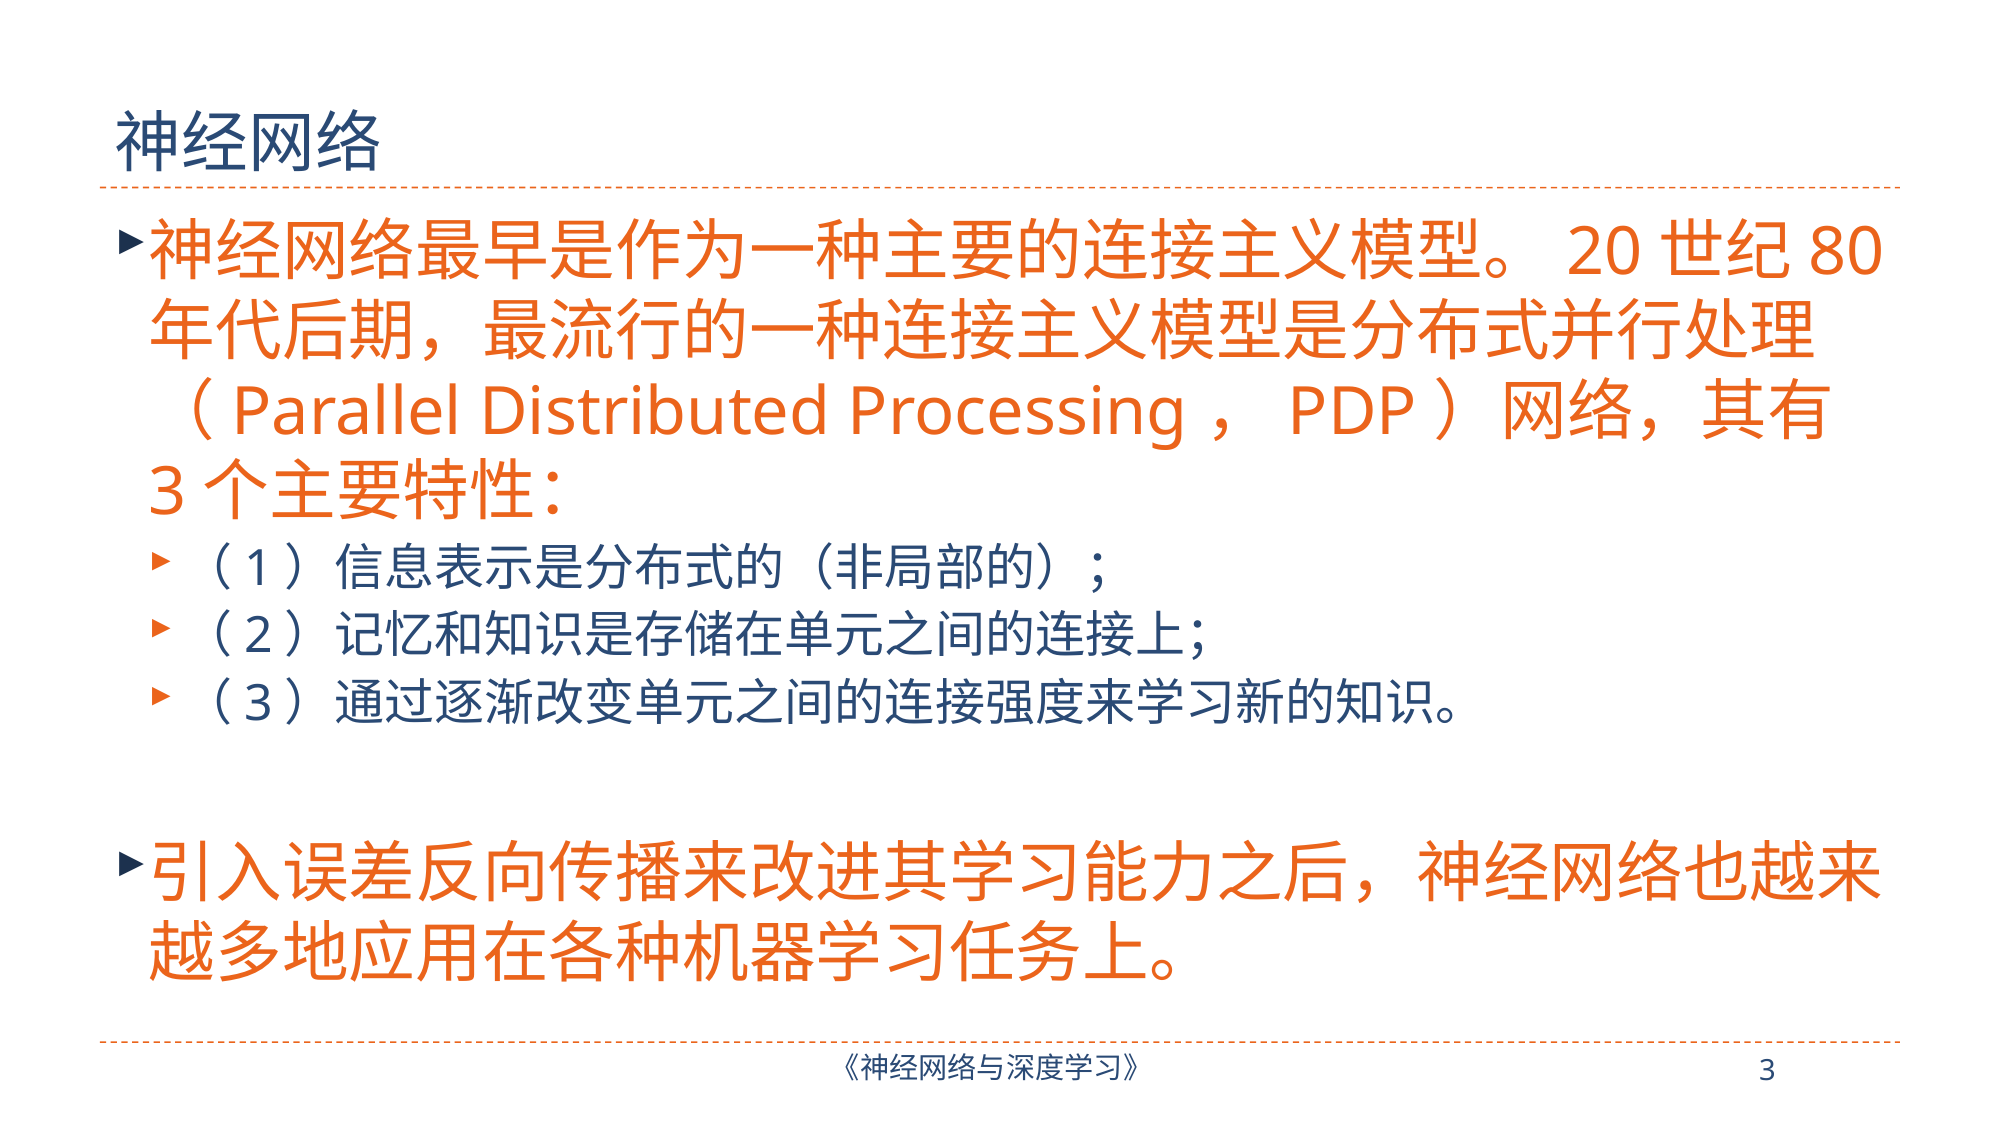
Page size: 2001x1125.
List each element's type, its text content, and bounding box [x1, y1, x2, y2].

list 神经网络最早是作为一种主要的连接主义模型。20世纪80年代后期，最流行的一种连接主义模型是分布式并行处理（Parallel Distributed Processing，PDP）网络，其有3个主要特性： （1）信息表示是分布式的（非局部的）； （2）记忆和知识是存储在单元之间的连接上； （3）通过逐渐改变单元之间的连接强度来学习新的知识。 引入误差反向传播来改进其学习能力之后，神经网络也越来越多地应用在各种机器学习任务上。 [99, 200, 1900, 1010]
title 神经网络 [99, 24, 1900, 188]
